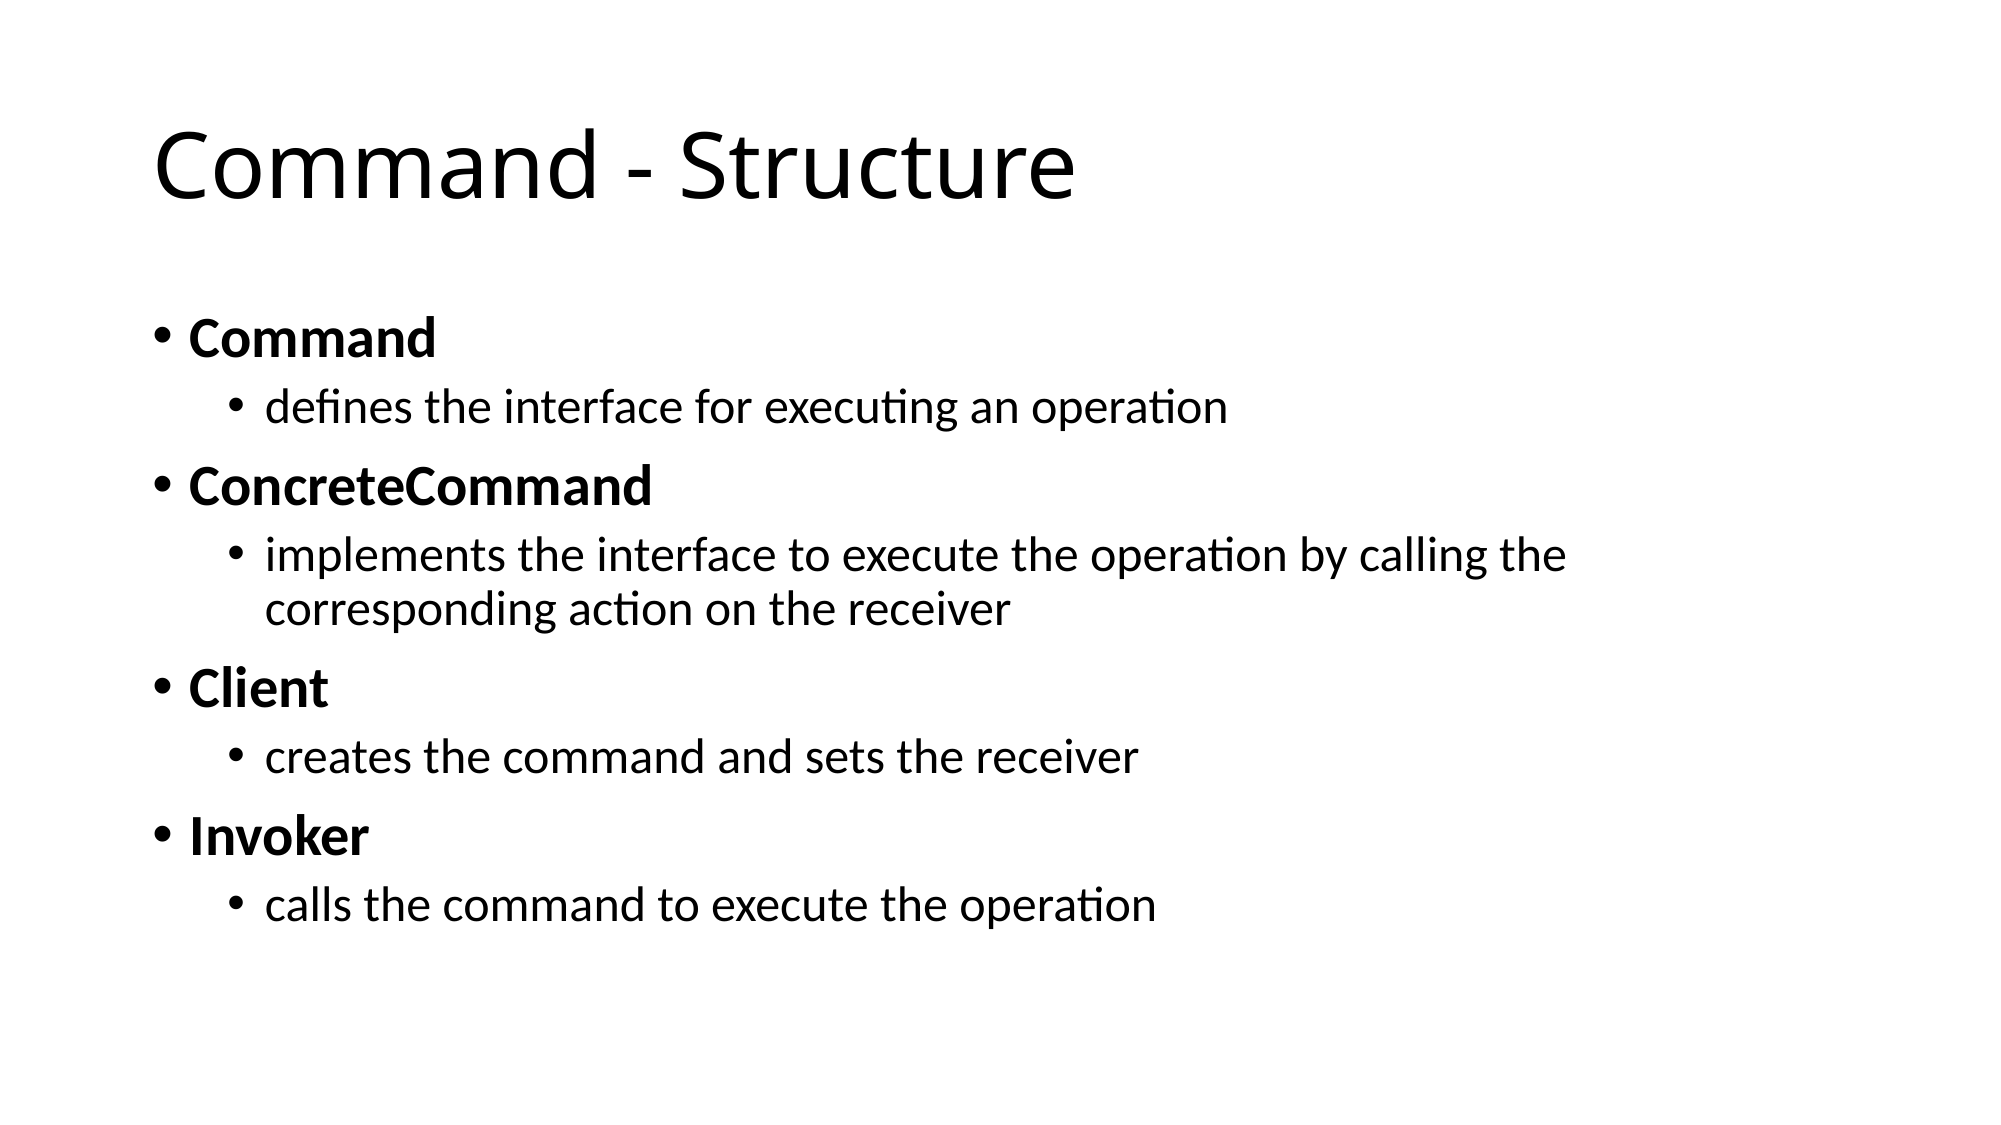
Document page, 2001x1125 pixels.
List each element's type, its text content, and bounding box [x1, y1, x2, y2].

title Command - Structure [137, 59, 1863, 278]
list Command defines the interface for executing an operation ConcreteCommand implements the interface to execute the operation by calling the corresponding action on the receiver Client creates the command and sets the receiver Invoker calls the command to execute the operation [137, 299, 1863, 1014]
